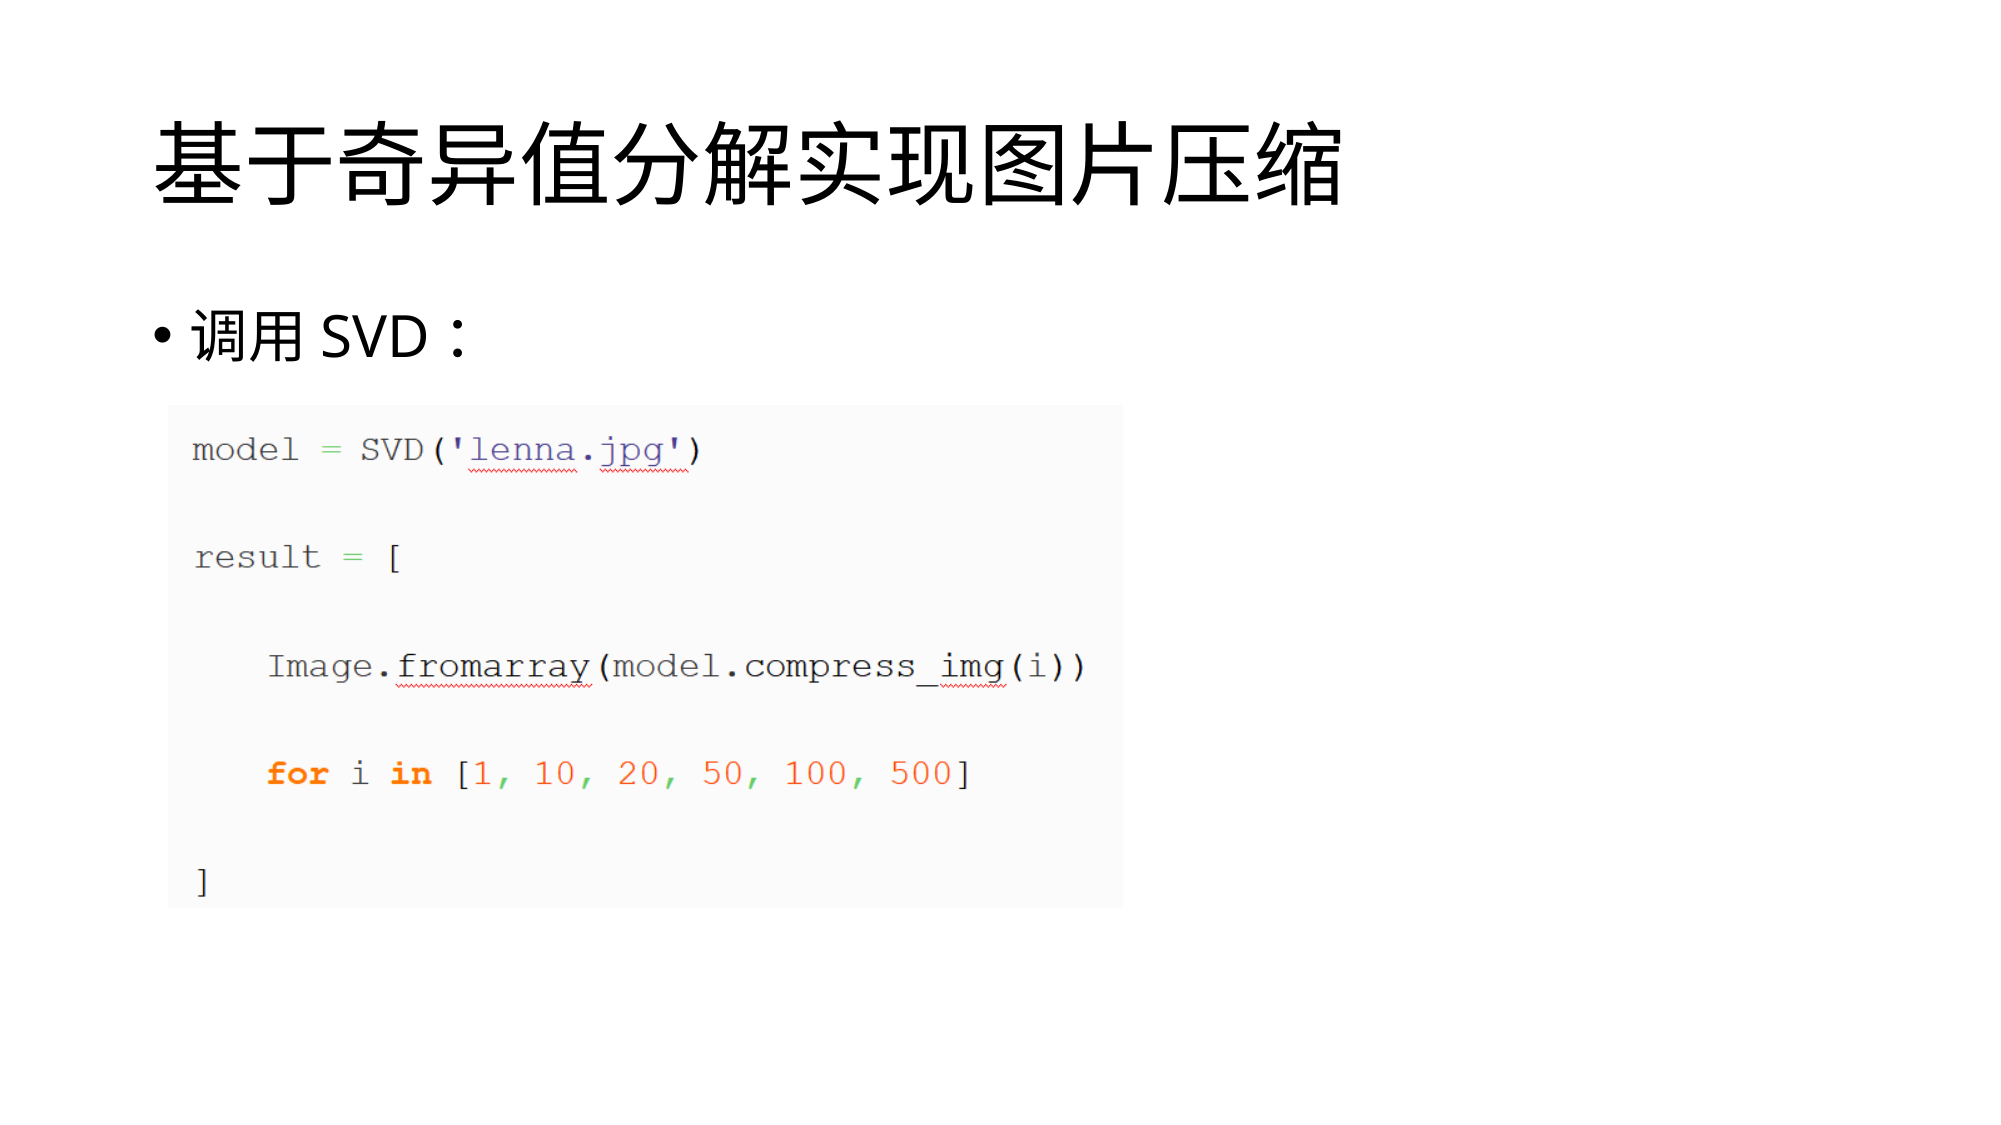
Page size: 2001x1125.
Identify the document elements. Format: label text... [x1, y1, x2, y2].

picture [168, 405, 1123, 908]
list 调用SVD： [137, 299, 1863, 1014]
title 基于奇异值分解实现图片压缩 [137, 59, 1863, 278]
